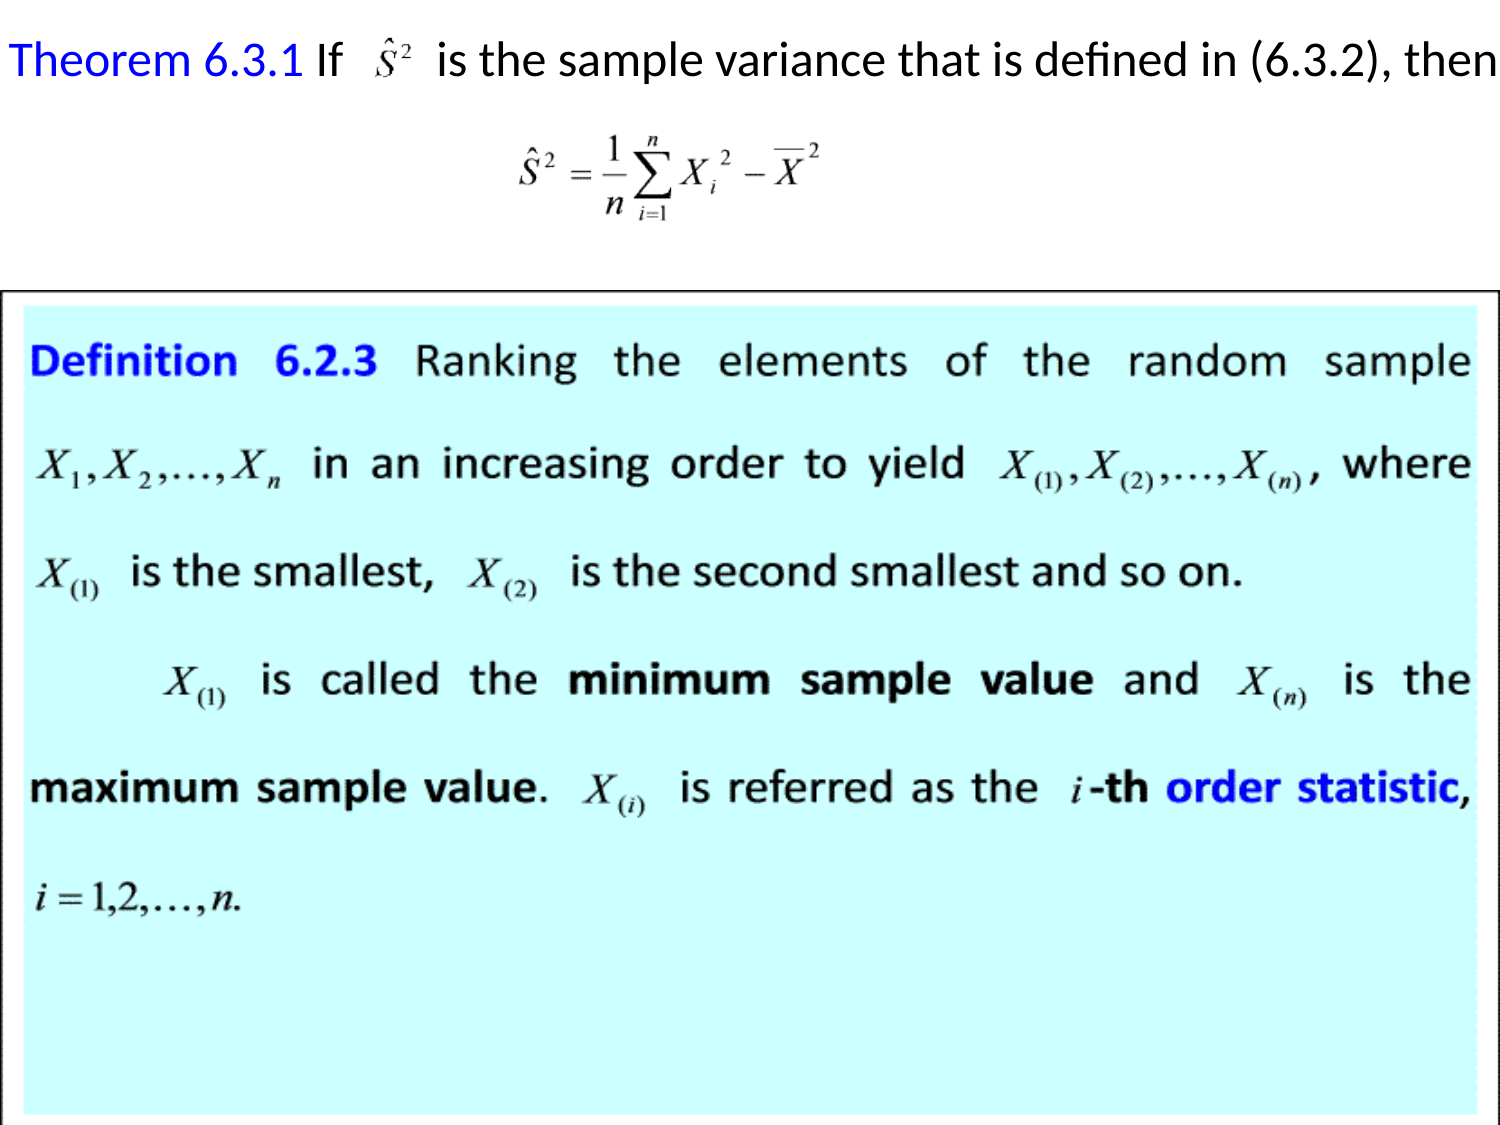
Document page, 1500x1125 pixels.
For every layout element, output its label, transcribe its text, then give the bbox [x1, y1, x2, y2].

picture [513, 125, 824, 229]
text_box Theorem 6.3.1 If [0, 19, 369, 94]
text_box is the sample variance that is defined in (6.3.2), then [421, 19, 1500, 94]
picture [0, 290, 1500, 1125]
picture [369, 30, 416, 84]
